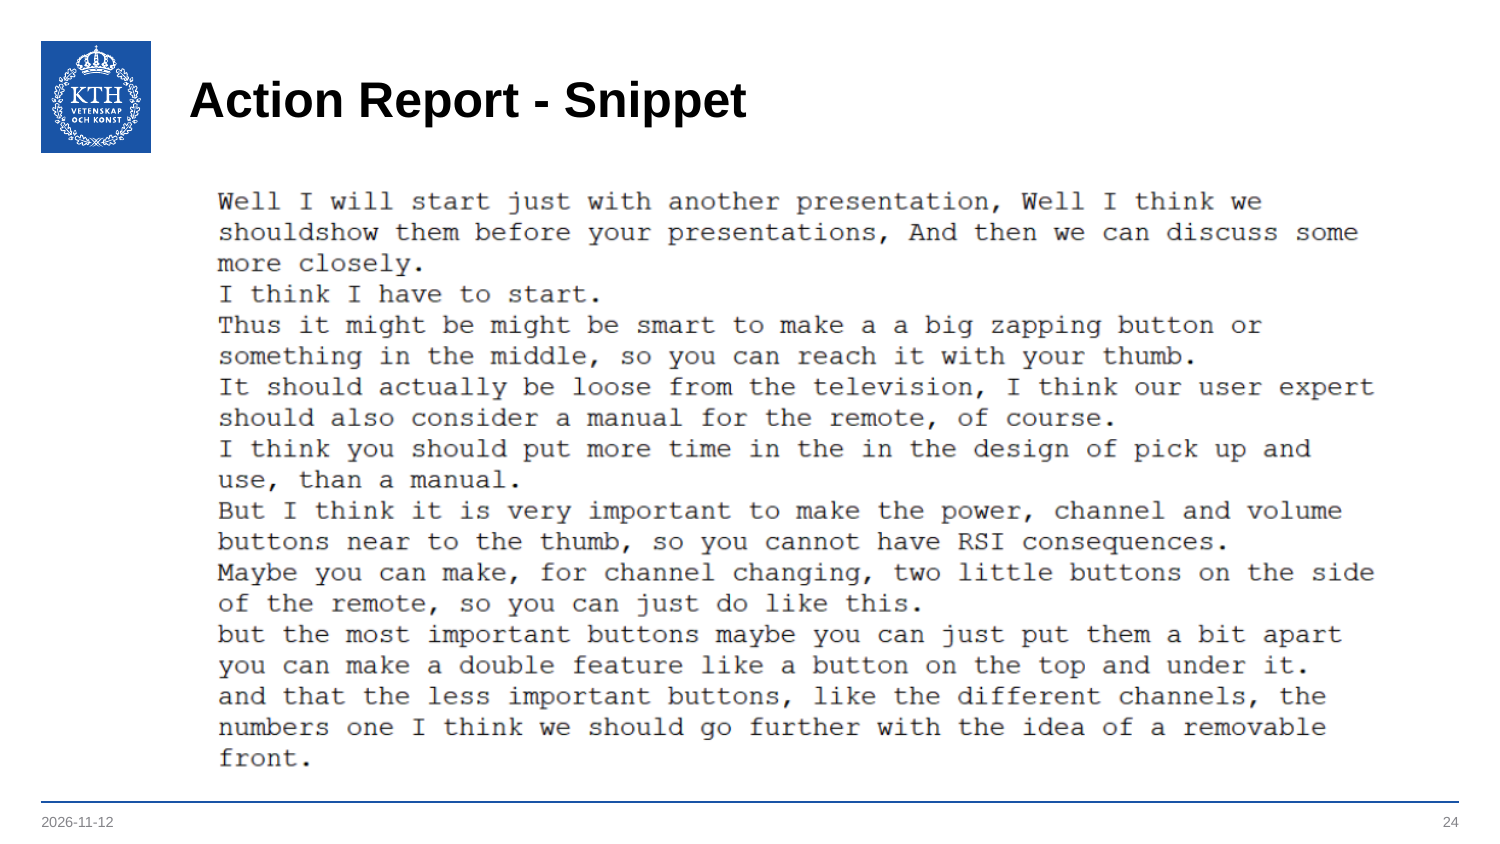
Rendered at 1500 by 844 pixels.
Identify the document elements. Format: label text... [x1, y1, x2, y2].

title Action Report - Snippet [173, 41, 1413, 152]
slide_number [41, 811, 379, 832]
slide_number 24 [1121, 811, 1459, 832]
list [211, 182, 1377, 776]
